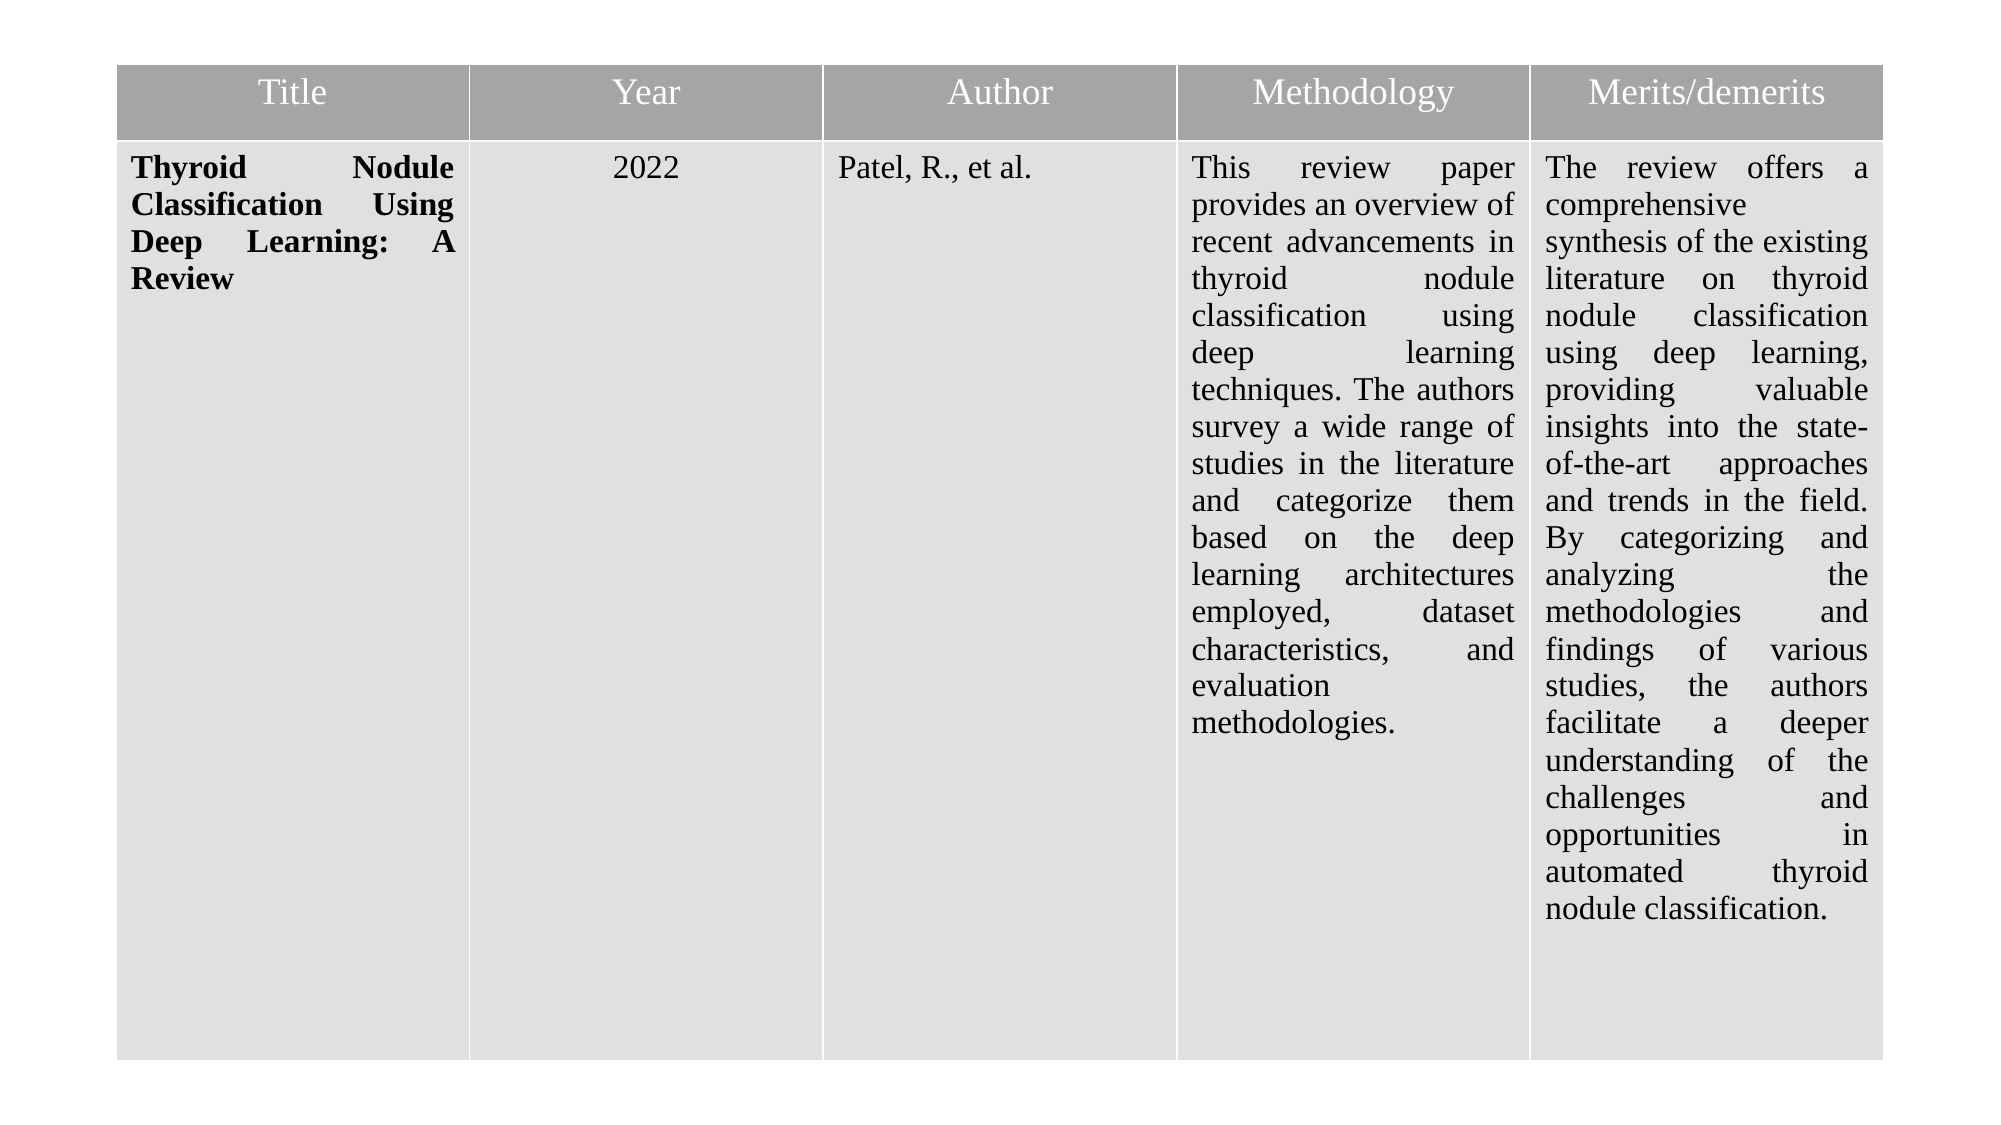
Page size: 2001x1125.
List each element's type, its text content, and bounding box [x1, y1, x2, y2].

table_header Author [824, 65, 1176, 140]
table_header Year [470, 65, 822, 140]
table_cell Thyroid Nodule Classification Using Deep Learning: A Review [117, 142, 469, 1060]
table_cell 2022 [470, 142, 822, 1060]
table_header Title [117, 65, 469, 140]
table_header Merits/demerits [1531, 65, 1883, 140]
table_header Methodology [1178, 65, 1529, 140]
table_cell Patel, R., et al. [824, 142, 1176, 1060]
table_cell This review paper provides an overview of recent advancements in thyroid nodule classification using deep learning techniques. The authors survey a wide range of studies in the literature and categorize them based on the deep learning architectures employed, dataset characteristics, and evaluation methodologies. [1178, 142, 1529, 1060]
table_cell The review offers a comprehensive synthesis of the existing literature on thyroid nodule classification using deep learning, providing valuable insights into the state-of-the-art approaches and trends in the field. By categorizing and analyzing the methodologies and findings of various studies, the authors facilitate a deeper understanding of the challenges and opportunities in automated thyroid nodule classification. [1531, 142, 1883, 1060]
